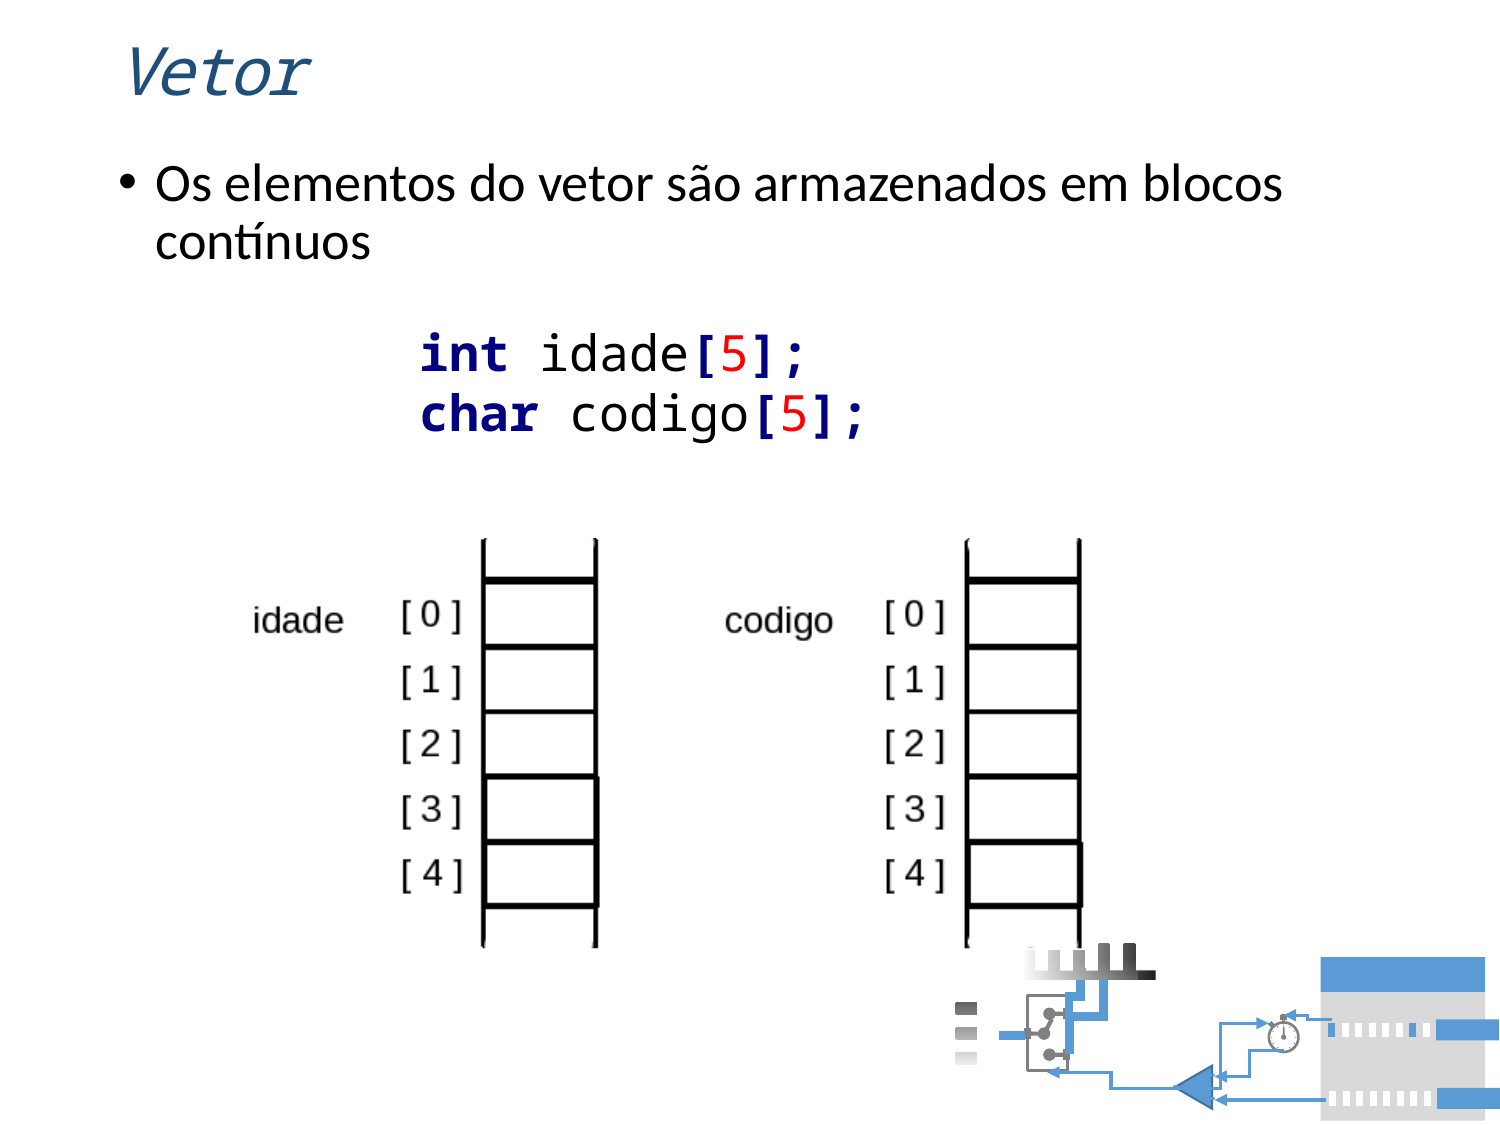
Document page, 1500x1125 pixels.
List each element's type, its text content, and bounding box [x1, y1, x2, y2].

title Vetor [103, 17, 1397, 131]
list Os elementos do vetor são armazenados em blocos contínuos [103, 147, 1397, 1019]
picture [238, 538, 1085, 950]
text_box int idade[5]; char codigo[5]; [404, 314, 1155, 449]
